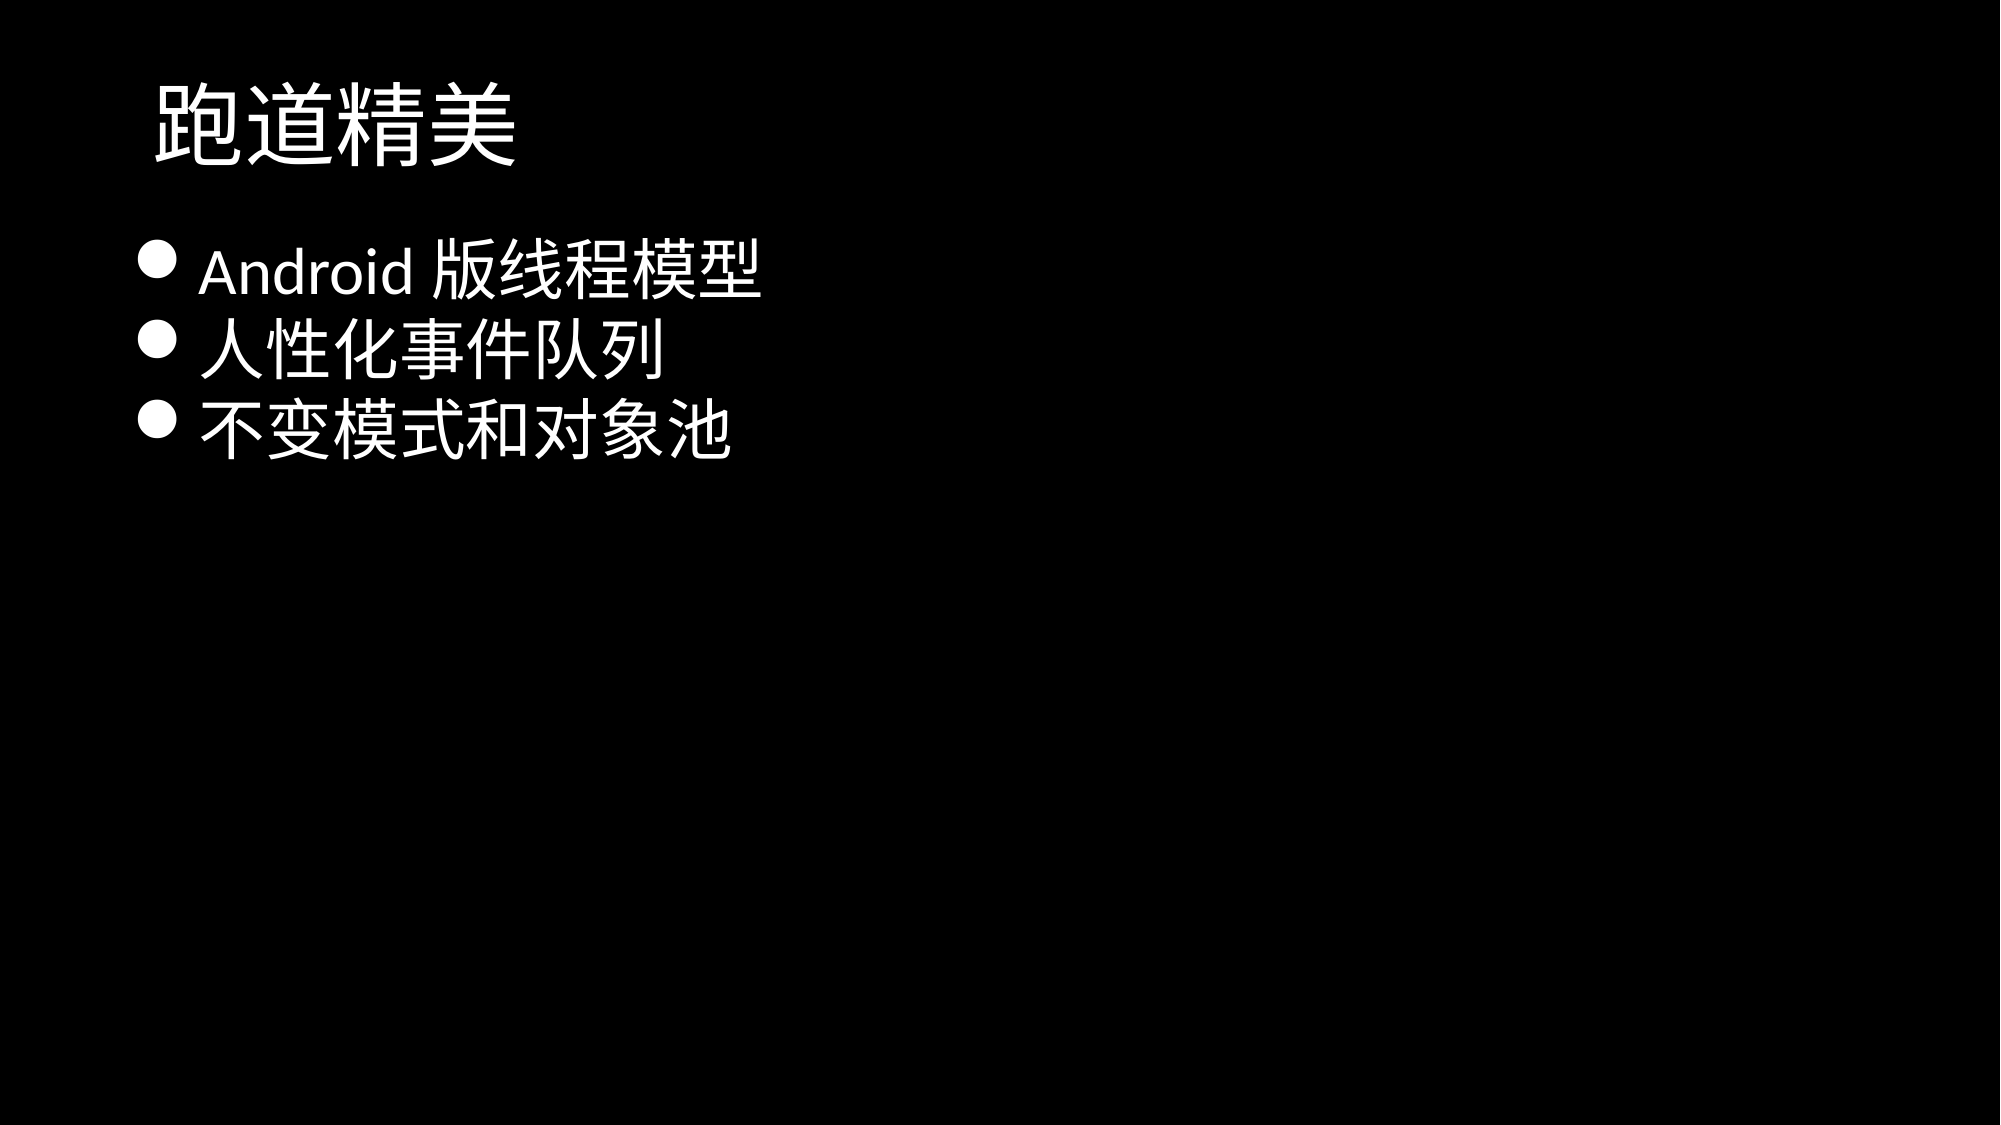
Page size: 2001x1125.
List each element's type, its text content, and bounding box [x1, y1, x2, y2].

text_box Android版线程模型 人性化事件队列 不变模式和对象池 [117, 220, 818, 635]
title 跑道精美 [137, 38, 1863, 221]
